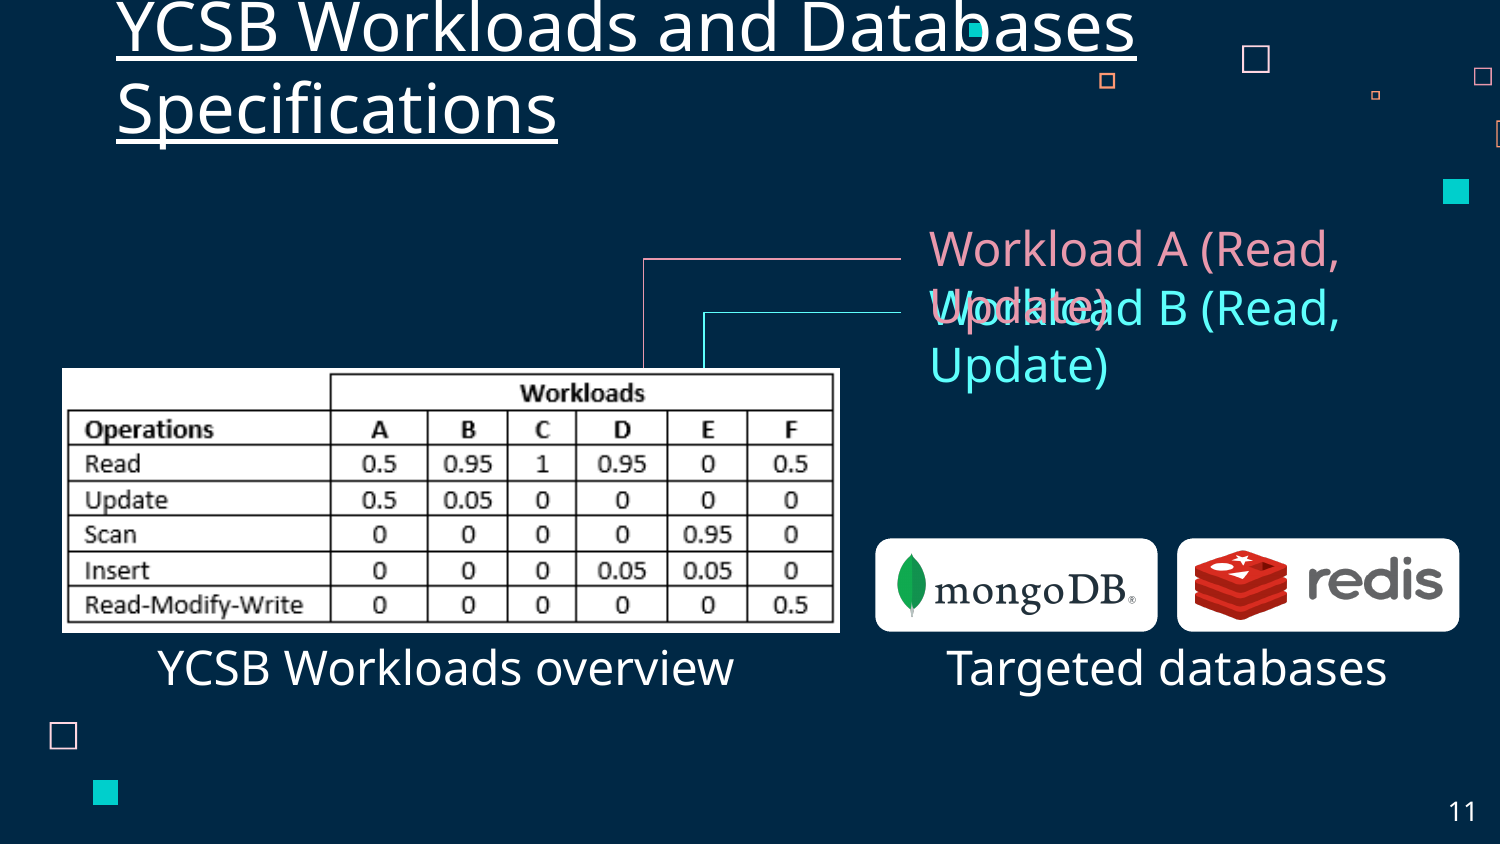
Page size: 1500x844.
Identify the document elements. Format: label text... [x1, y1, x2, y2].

text_box Targeted databases [874, 622, 1461, 687]
picture [62, 368, 840, 633]
slide_number ‹#› [1403, 779, 1494, 844]
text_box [874, 537, 1159, 633]
text_box Workload A (Read, Update) [914, 203, 1480, 268]
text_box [1176, 537, 1461, 633]
title YCSB Workloads and Databases Specifications [101, 67, 1384, 163]
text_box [506, 312, 902, 391]
text_box Workload B (Read, Update) [913, 262, 1457, 327]
text_box YCSB Workloads overview [116, 641, 776, 687]
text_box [385, 258, 902, 366]
